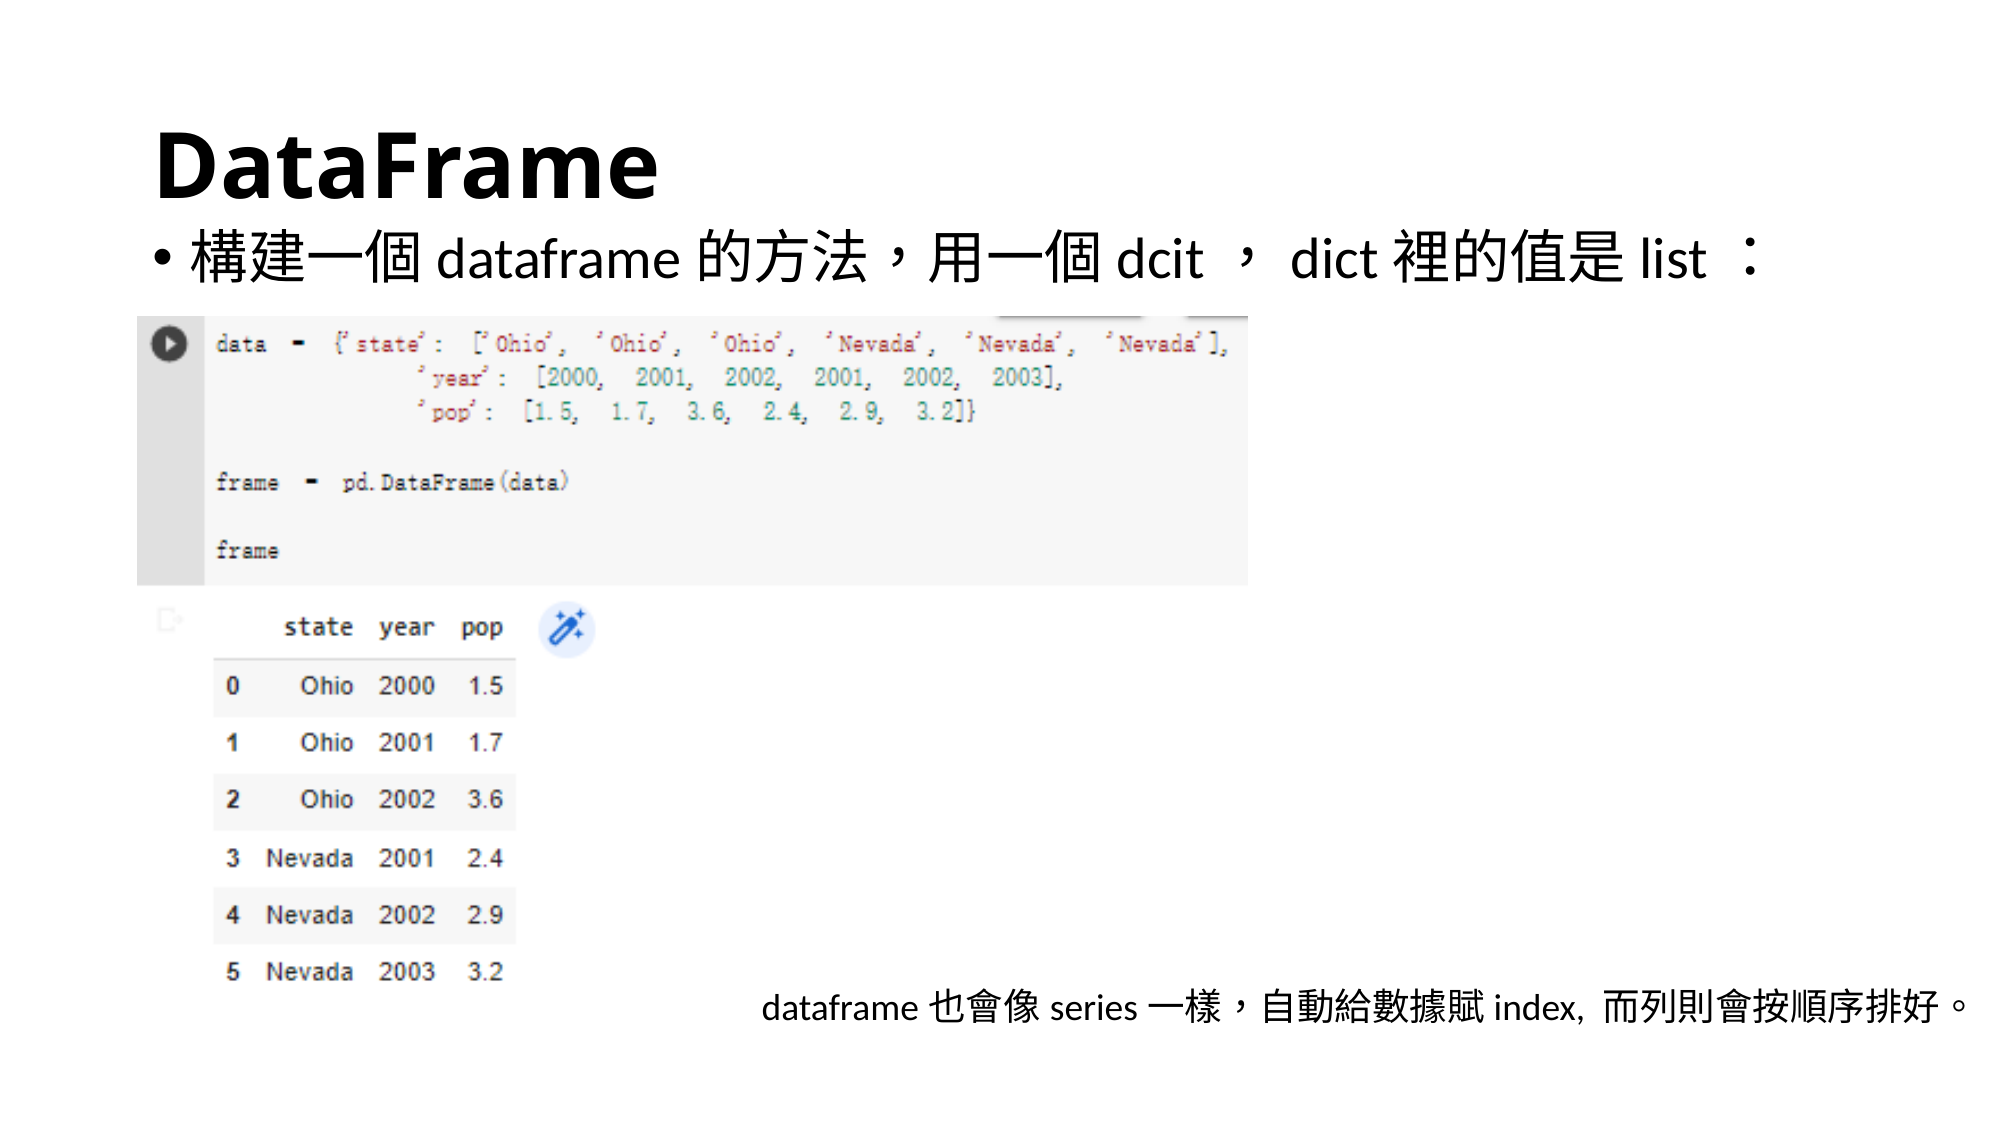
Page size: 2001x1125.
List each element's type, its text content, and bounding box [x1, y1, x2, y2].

text_box dataframe也會像series一樣，自動給數據賦index, 而列則會按順序排好。 [746, 975, 1993, 1036]
picture [137, 315, 1248, 1006]
list 構建一個dataframe的方法，用一個dcit，dict裡的值是list： [137, 220, 1863, 935]
title DataFrame [137, 59, 1863, 220]
